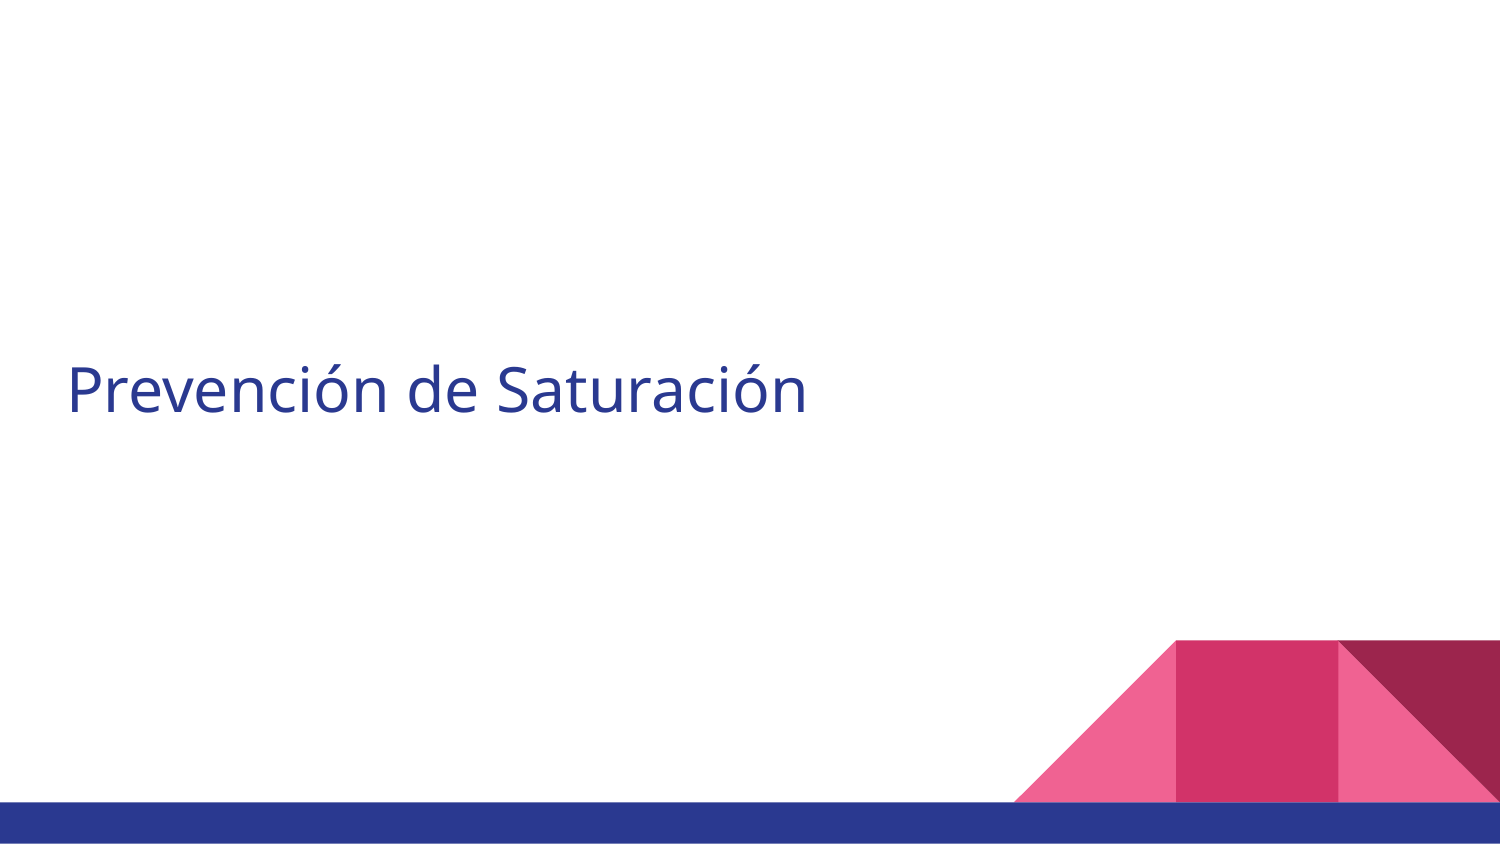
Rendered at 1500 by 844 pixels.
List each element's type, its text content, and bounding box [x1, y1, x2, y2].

title Prevención de Saturación [51, 335, 1449, 435]
